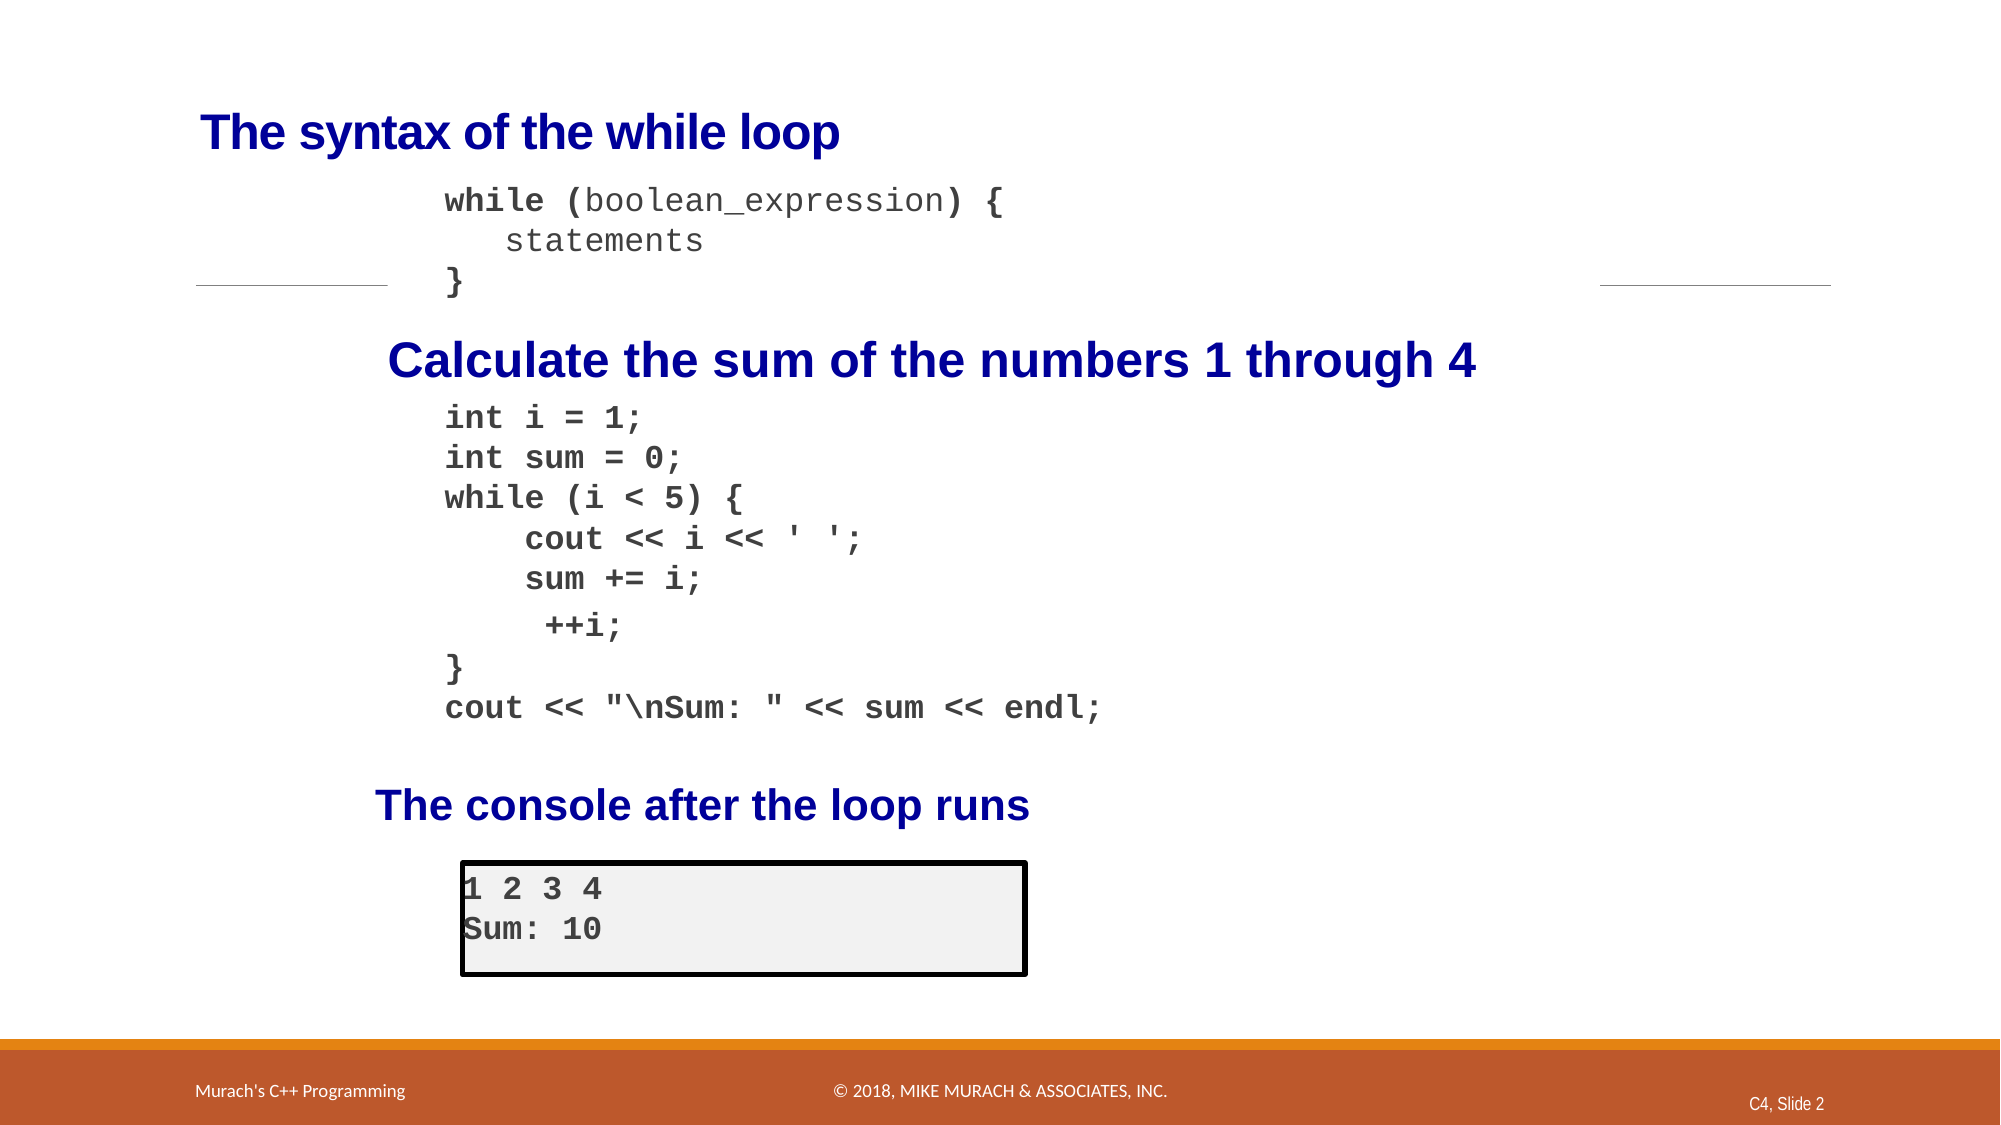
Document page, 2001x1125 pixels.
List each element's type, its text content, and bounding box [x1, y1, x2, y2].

slide_number Murach's C++ Programming [180, 1059, 586, 1120]
list 1 2 3 4 Sum: 10 [460, 860, 1028, 977]
slide_number C4, Slide 2 [1624, 1059, 1840, 1120]
title The syntax of the while loop [200, 105, 1800, 160]
list while (boolean_expression) { statements } Calculate the sum of the numbers 1 through 4 int i = 1; int sum = 0; while (i < 5) { cout << i << ' '; sum += i; ++i; } cout << "\nSum: " << sum << endl; [387, 174, 1600, 763]
list The console after the loop runs [375, 774, 1588, 838]
footer © 2018, Mike Murach & Associates, Inc. [604, 1059, 1396, 1120]
